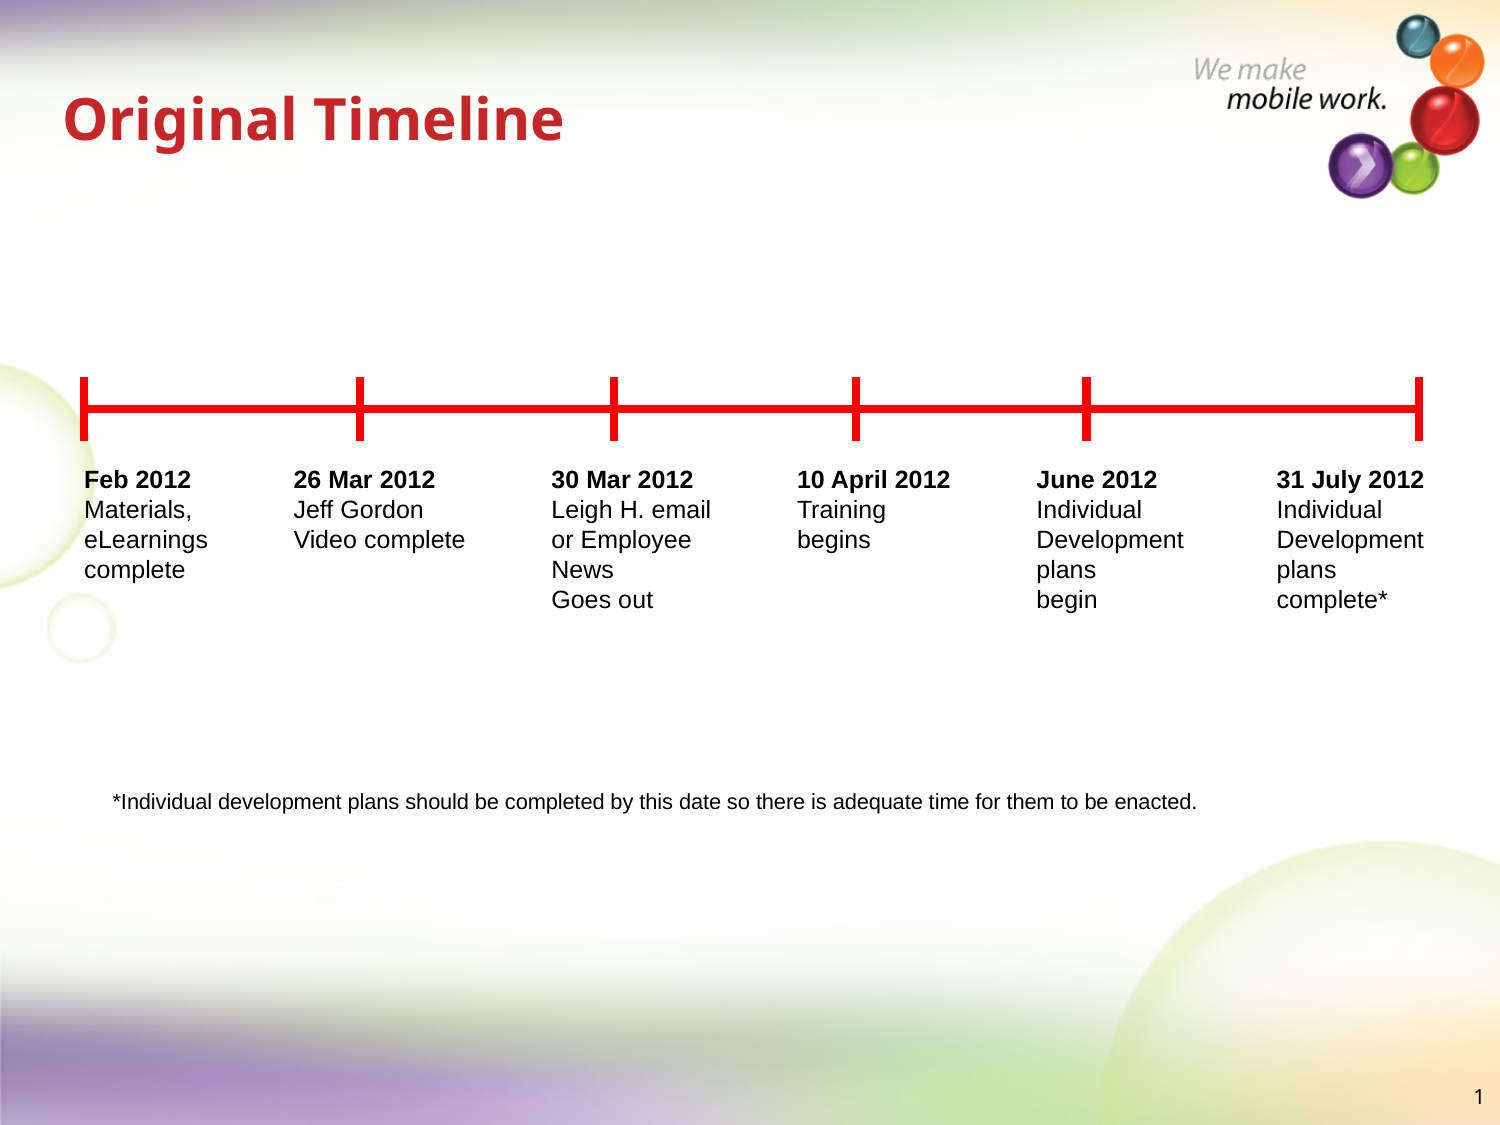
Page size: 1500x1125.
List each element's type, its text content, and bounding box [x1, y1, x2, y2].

text_box Feb 2012 Materials, eLearnings complete [69, 456, 224, 592]
text_box June 2012 Individual Development plans begin [1021, 456, 1207, 622]
text_box 30 Mar 2012 Leigh H. email or Employee News Goes out [536, 456, 727, 622]
slide_number 1 [1149, 1076, 1500, 1124]
text_box 31 July 2012 Individual Development plans complete* [1261, 456, 1447, 622]
picture [0, 0, 1500, 1125]
title Original Timeline [46, 36, 1129, 209]
text_box 10 April 2012 Training begins [782, 456, 967, 562]
text_box *Individual development plans should be completed by this date so there is adequate time for them to be enacted. [97, 780, 1214, 822]
text_box 26 Mar 2012 Jeff Gordon Video complete [278, 456, 482, 562]
